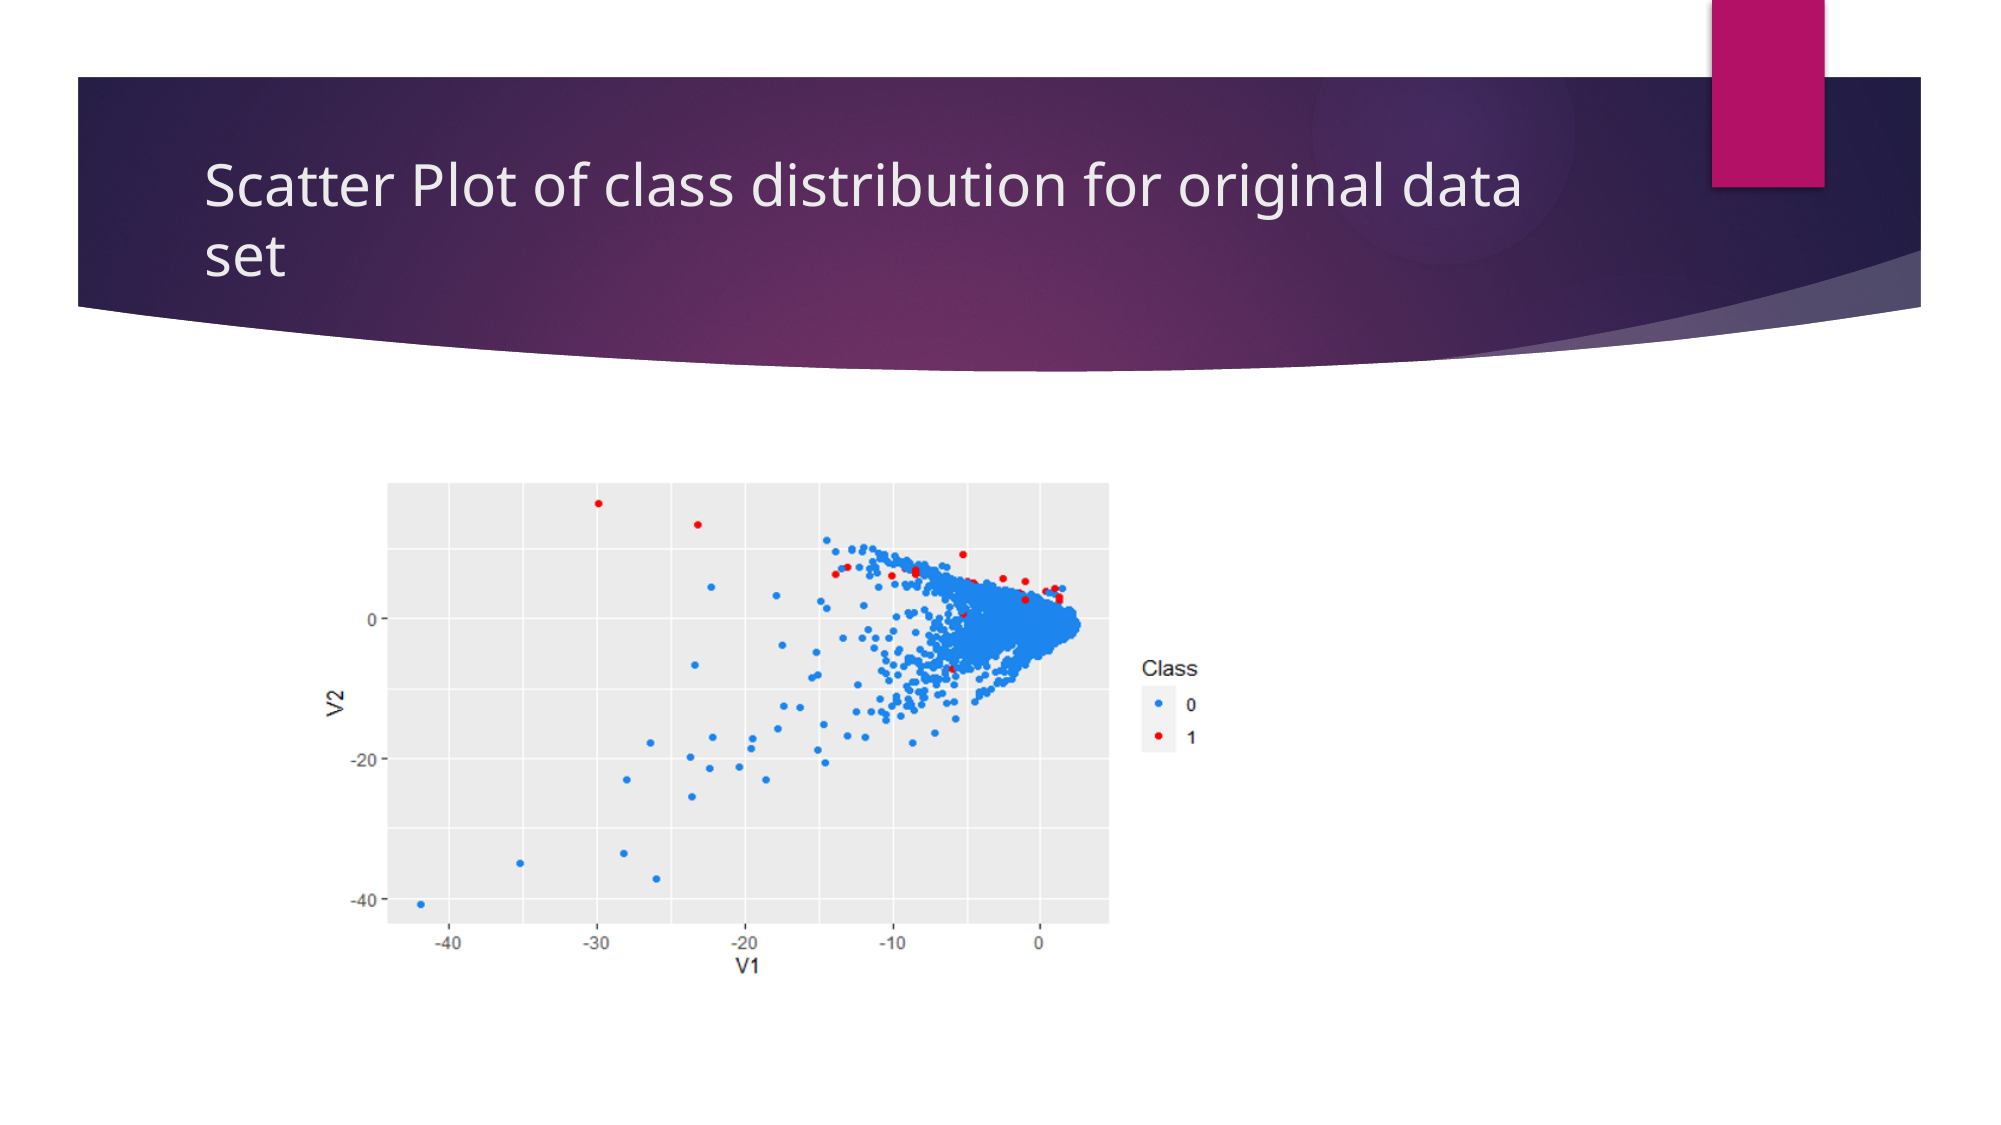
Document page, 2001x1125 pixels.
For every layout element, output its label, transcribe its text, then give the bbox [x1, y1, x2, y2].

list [296, 386, 1270, 1052]
title Scatter Plot of class distribution for original data set [189, 159, 1627, 276]
